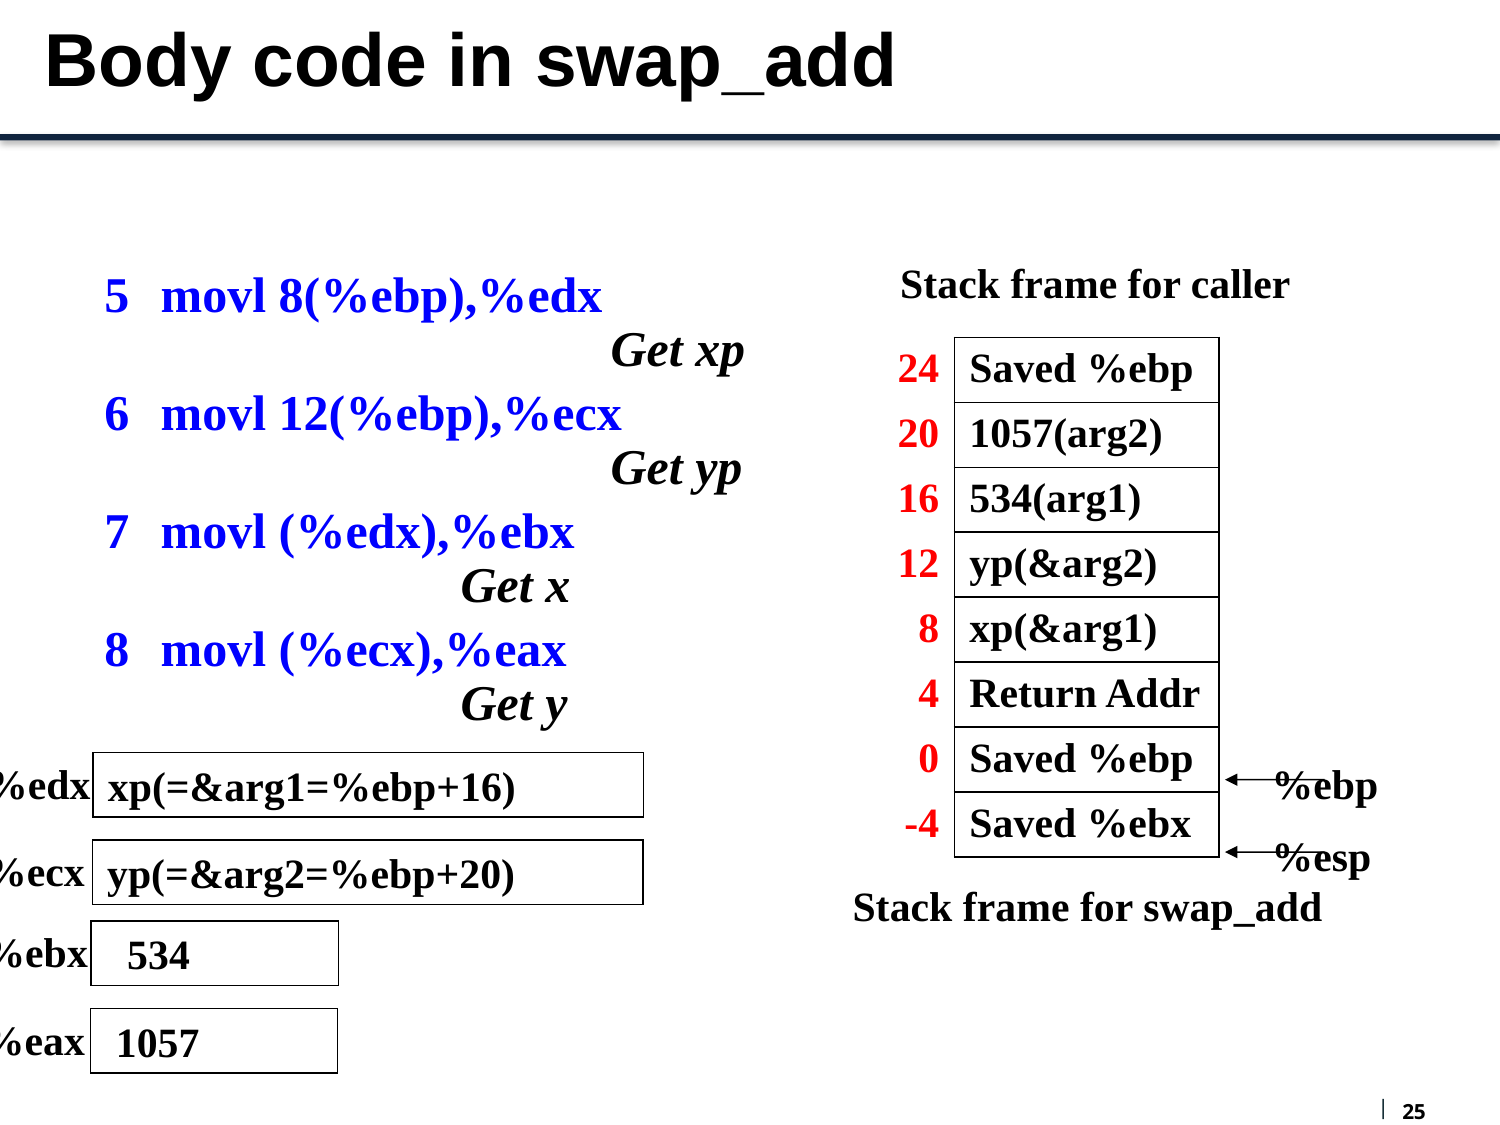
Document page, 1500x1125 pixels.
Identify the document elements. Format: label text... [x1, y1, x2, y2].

table_cell 534(arg1) [955, 468, 1218, 531]
table_cell 4 [863, 662, 954, 727]
text_box 5 movl 8(%ebp),%edx Get xp 6 movl 12(%ebp),%ecx Get yp 7 movl (%edx),%ebx Get x 8 movl (%ecx),%eax Get y [89, 262, 813, 739]
text_box %ebx [0, 918, 216, 984]
title Body code in swap_add [29, 0, 1417, 113]
text_box Stack frame for swap_add [837, 872, 1338, 938]
table_cell Saved %ebx [955, 793, 1218, 856]
table_cell Return Addr [955, 663, 1218, 726]
table_cell yp(&arg2) [955, 533, 1218, 596]
text_box %ecx [0, 837, 213, 903]
table_cell -4 [863, 792, 954, 857]
text_box %edx [0, 750, 218, 815]
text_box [1224, 749, 1450, 816]
table_cell 1057(arg2) [955, 403, 1218, 467]
text_box yp(=&arg2=%ebp+20) [92, 839, 643, 905]
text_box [1224, 823, 1443, 888]
text_box 534 [91, 920, 339, 986]
table_cell 0 [863, 727, 954, 792]
table_cell 20 [863, 402, 954, 467]
table_header Saved %ebp [955, 338, 1218, 402]
text_box 1057 [90, 1008, 338, 1074]
table_cell xp(&arg1) [955, 598, 1218, 661]
table_cell 16 [863, 467, 954, 532]
table_cell 8 [863, 597, 954, 662]
table_cell 12 [863, 532, 954, 597]
table_cell Saved %ebp [955, 728, 1218, 791]
text_box Stack frame for caller [874, 249, 1316, 315]
table_header 24 [863, 338, 954, 402]
text_box %eax [0, 1006, 213, 1071]
text_box xp(=&arg1=%ebp+16) [93, 752, 644, 818]
